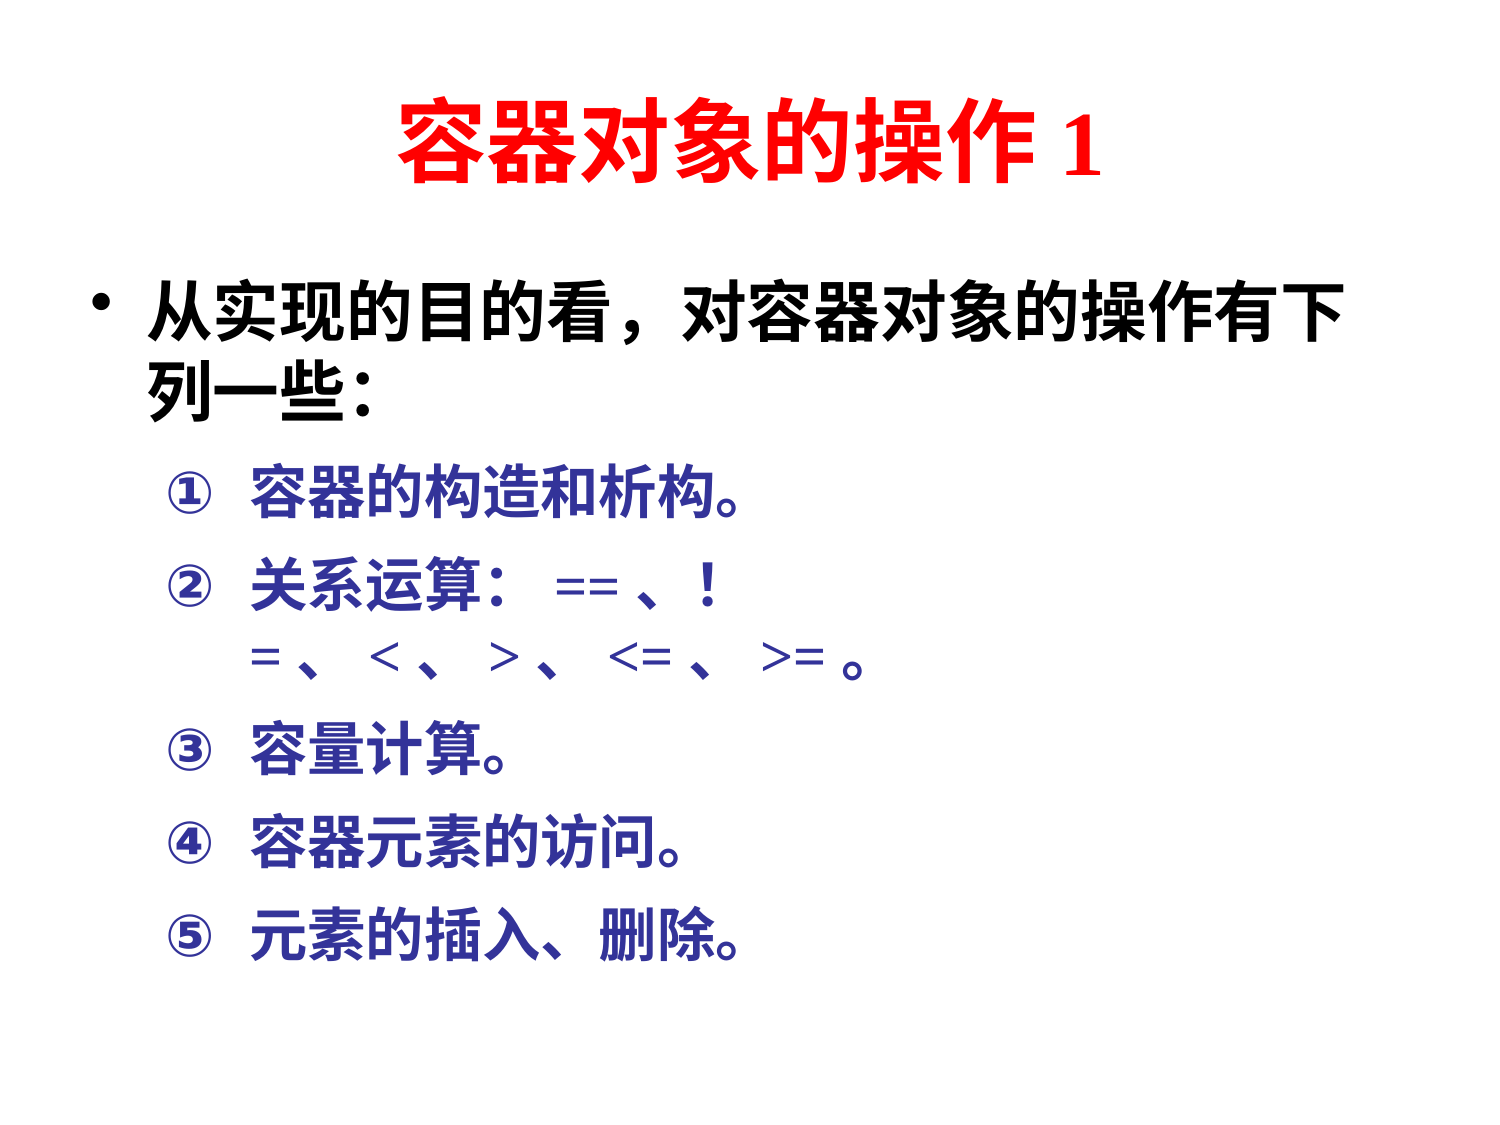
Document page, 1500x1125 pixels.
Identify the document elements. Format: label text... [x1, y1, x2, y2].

title 容器对象的操作1 [74, 44, 1426, 233]
list 从实现的目的看，对容器对象的操作有下列一些： 容器的构造和析构。 关系运算：==、！=、<、>、<=、>=。 容量计算。 容器元素的访问。 元素的插入、删除。 [74, 262, 1426, 1006]
